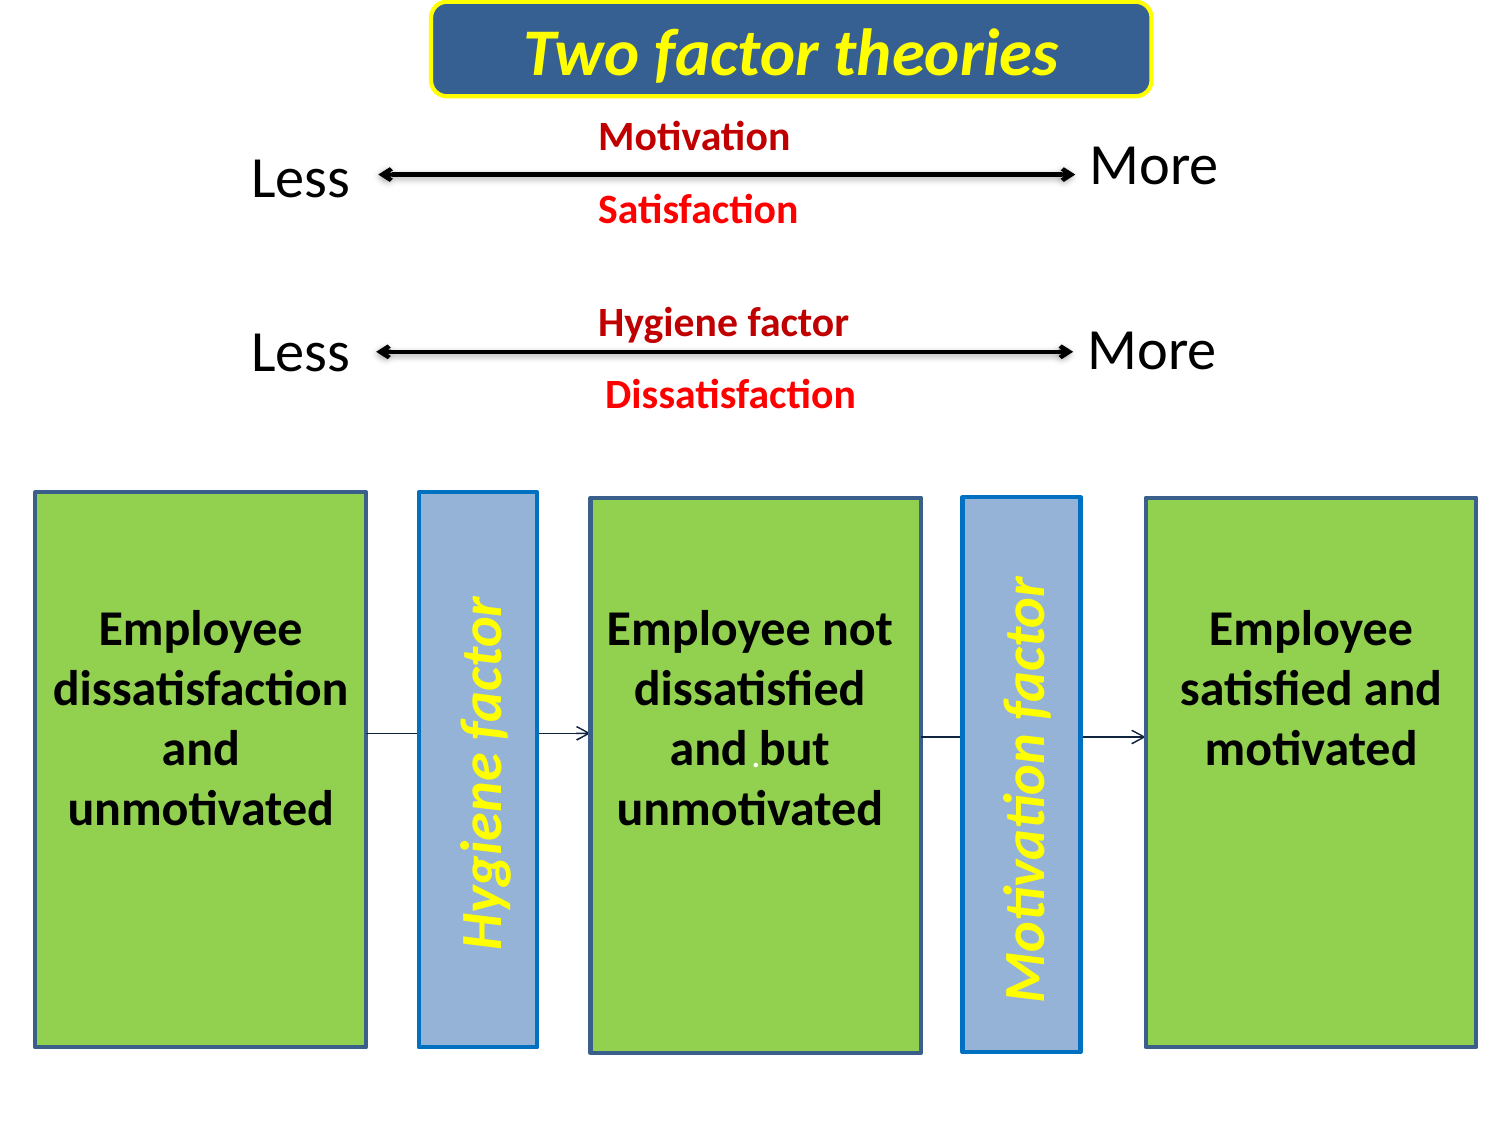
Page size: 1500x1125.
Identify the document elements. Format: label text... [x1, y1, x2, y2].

text_box Less [236, 131, 377, 217]
text_box [417, 490, 539, 732]
text_box [960, 495, 1083, 736]
text_box Hygiene factor [435, 574, 521, 732]
text_box . [588, 496, 923, 1055]
text_box Employee satisfied and motivated [1163, 588, 1459, 784]
text_box Motivation factor [978, 745, 1064, 1018]
text_box Satisfaction [583, 182, 903, 240]
text_box Dissatisfaction [590, 361, 896, 424]
text_box [33, 490, 368, 1049]
text_box [960, 745, 1083, 1054]
text_box [1144, 496, 1478, 1049]
text_box Less [236, 306, 377, 391]
text_box Employee not dissatisfied and but unmotivated [590, 588, 910, 844]
text_box Motivation factor [978, 521, 1064, 736]
text_box [417, 742, 539, 1049]
text_box More [1075, 118, 1241, 204]
text_box Employee dissatisfaction and unmotivated [35, 588, 367, 844]
text_box More [1073, 304, 1345, 389]
text_box Hygiene factor [435, 742, 521, 966]
text_box Motivation [583, 101, 1056, 167]
text_box Hygiene factor [583, 286, 903, 351]
text_box Two factor theories [428, 0, 1154, 99]
